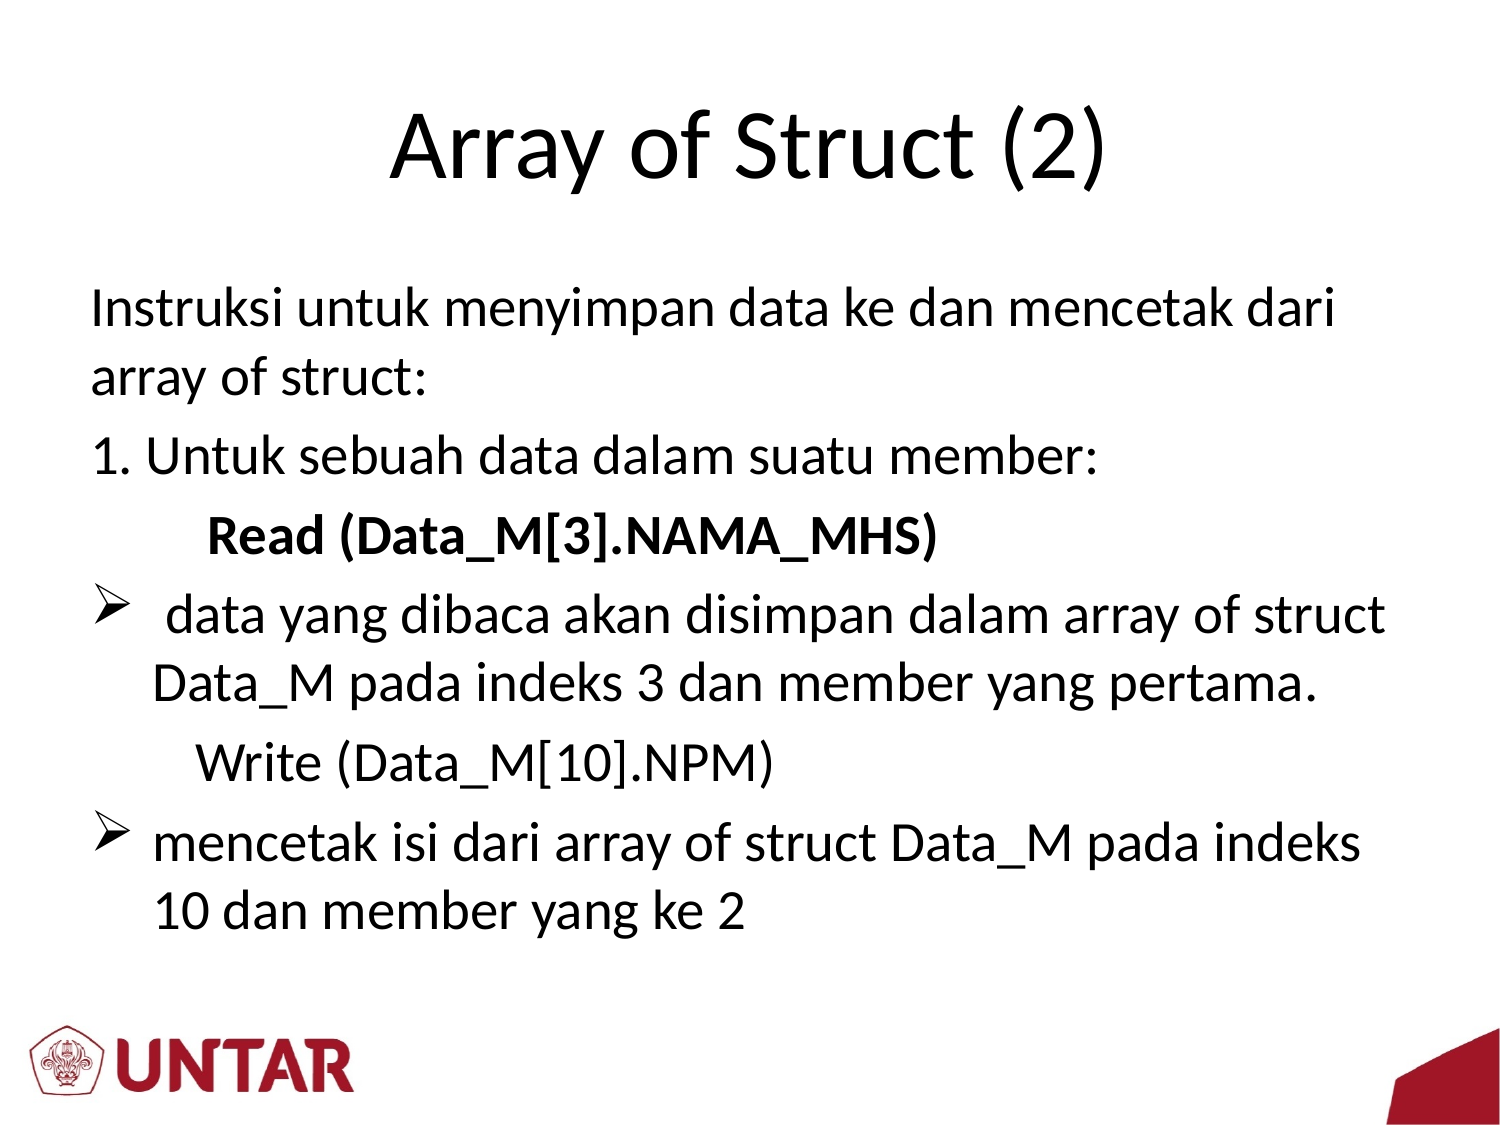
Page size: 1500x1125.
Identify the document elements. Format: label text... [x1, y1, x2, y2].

picture [0, 0, 1500, 1125]
list Instruksi untuk menyimpan data ke dan mencetak dari array of struct: 1. Untuk sebuah data dalam suatu member: Read (Data_M[3].NAMA_MHS) data yang dibaca akan disimpan dalam array of struct Data_M pada indeks 3 dan member yang pertama. Write (Data_M[10].NPM) mencetak isi dari array of struct Data_M pada indeks 10 dan member yang ke 2 [75, 262, 1425, 1005]
title Array of Struct (2) [75, 45, 1425, 233]
